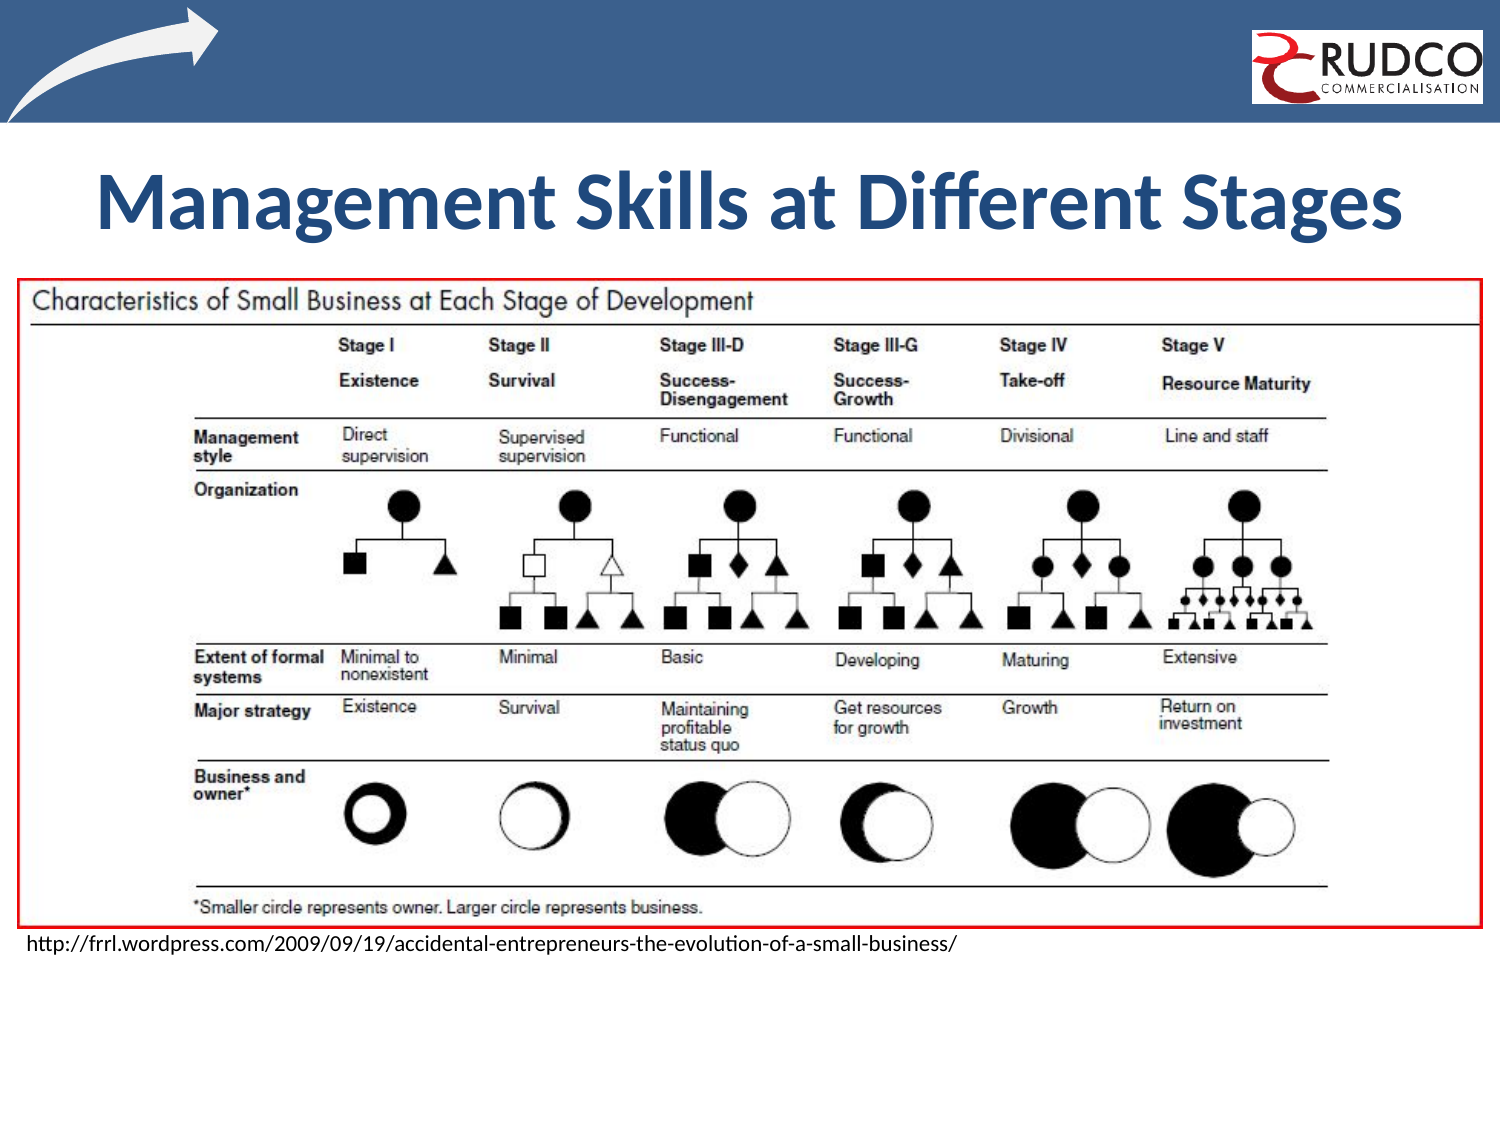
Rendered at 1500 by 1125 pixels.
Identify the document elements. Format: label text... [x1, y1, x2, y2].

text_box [11, 278, 1483, 965]
title Management Skills at Different Stages [75, 125, 1425, 268]
picture [1252, 30, 1483, 104]
